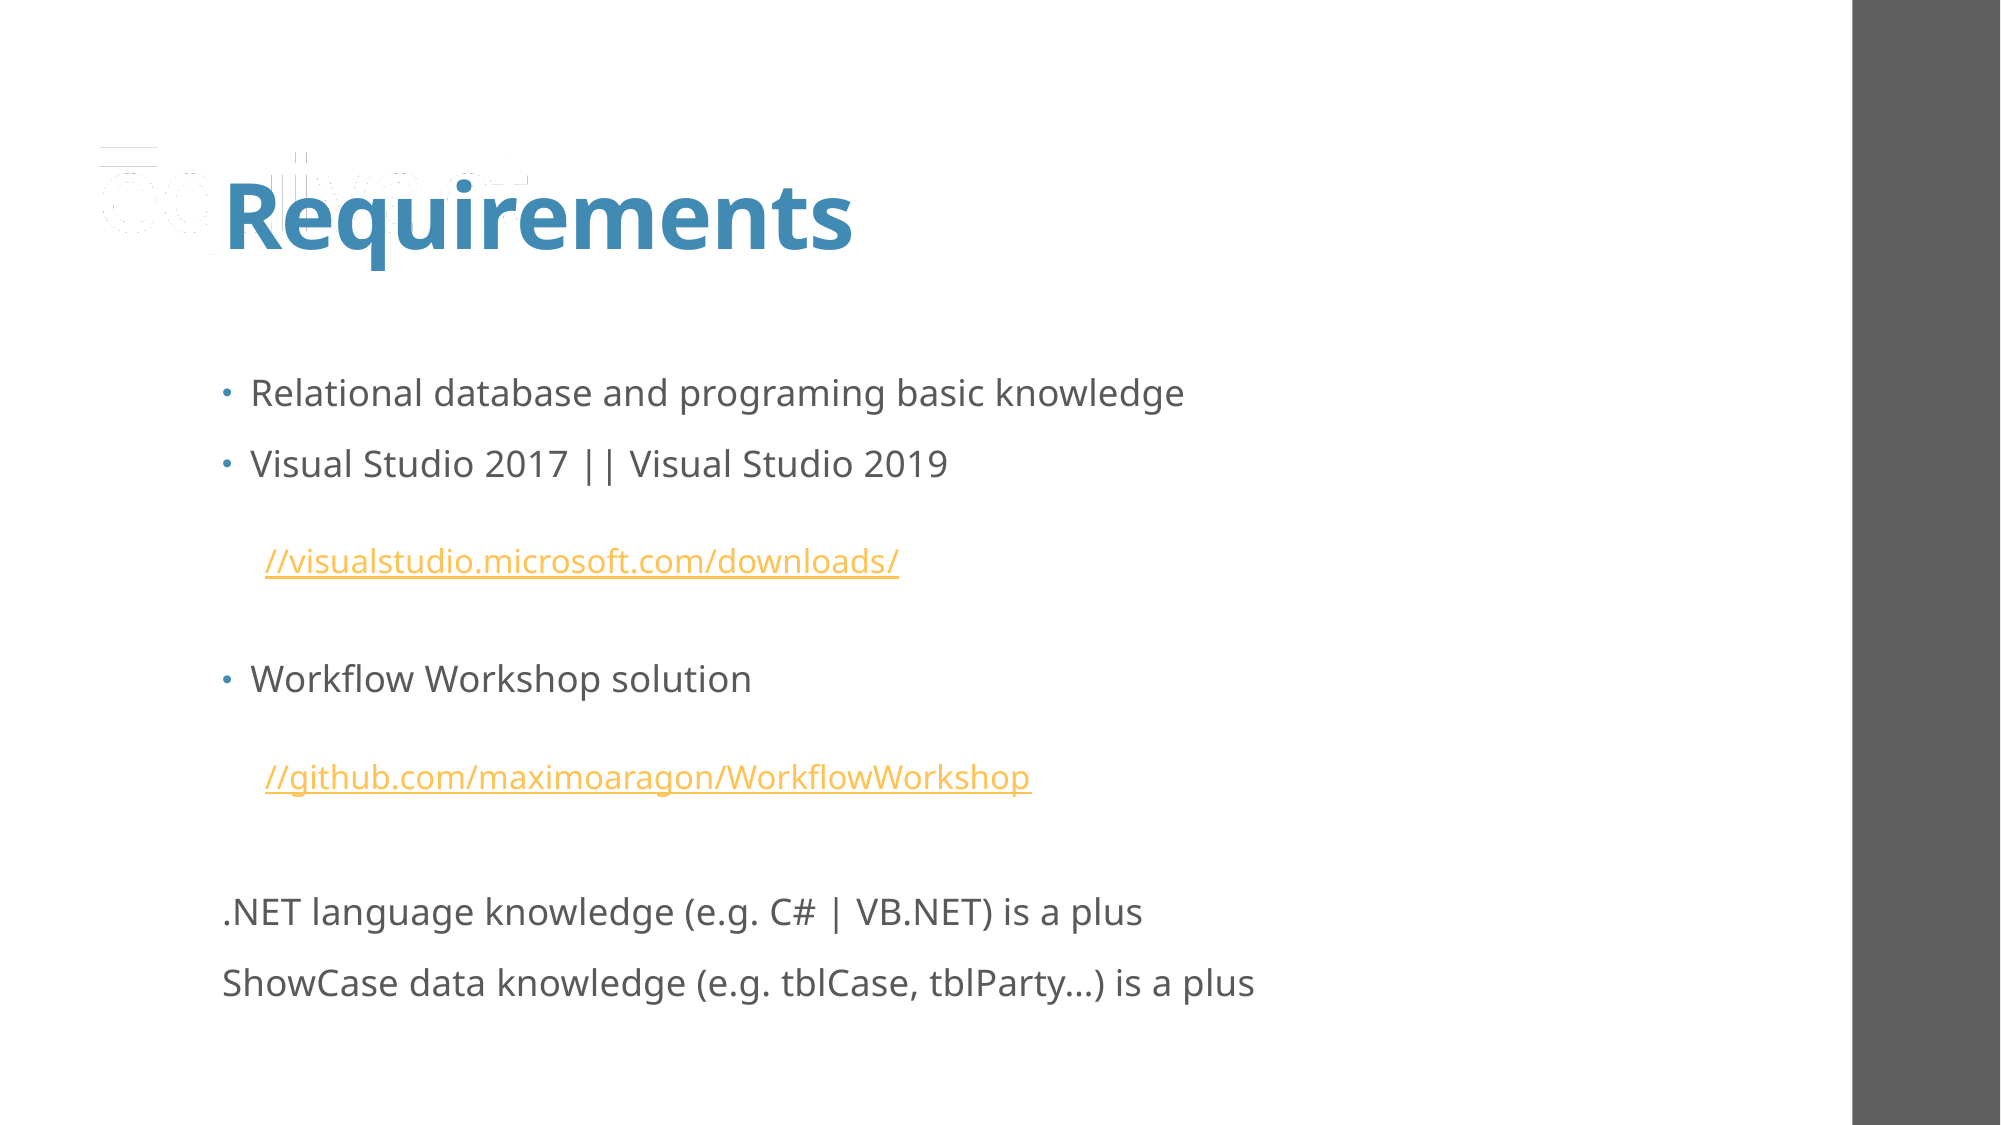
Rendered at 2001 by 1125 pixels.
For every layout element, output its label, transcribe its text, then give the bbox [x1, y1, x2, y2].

list Relational database and programing basic knowledge Visual Studio 2017 || Visual Studio 2019 //visualstudio.microsoft.com/downloads/ Workflow Workshop solution //github.com/maximoaragon/WorkflowWorkshop .NET language knowledge (e.g. C# | VB.NET) is a plus ShowCase data knowledge (e.g. tblCase, tblParty…) is a plus [206, 299, 1617, 1014]
title Requirements [206, 43, 1797, 278]
